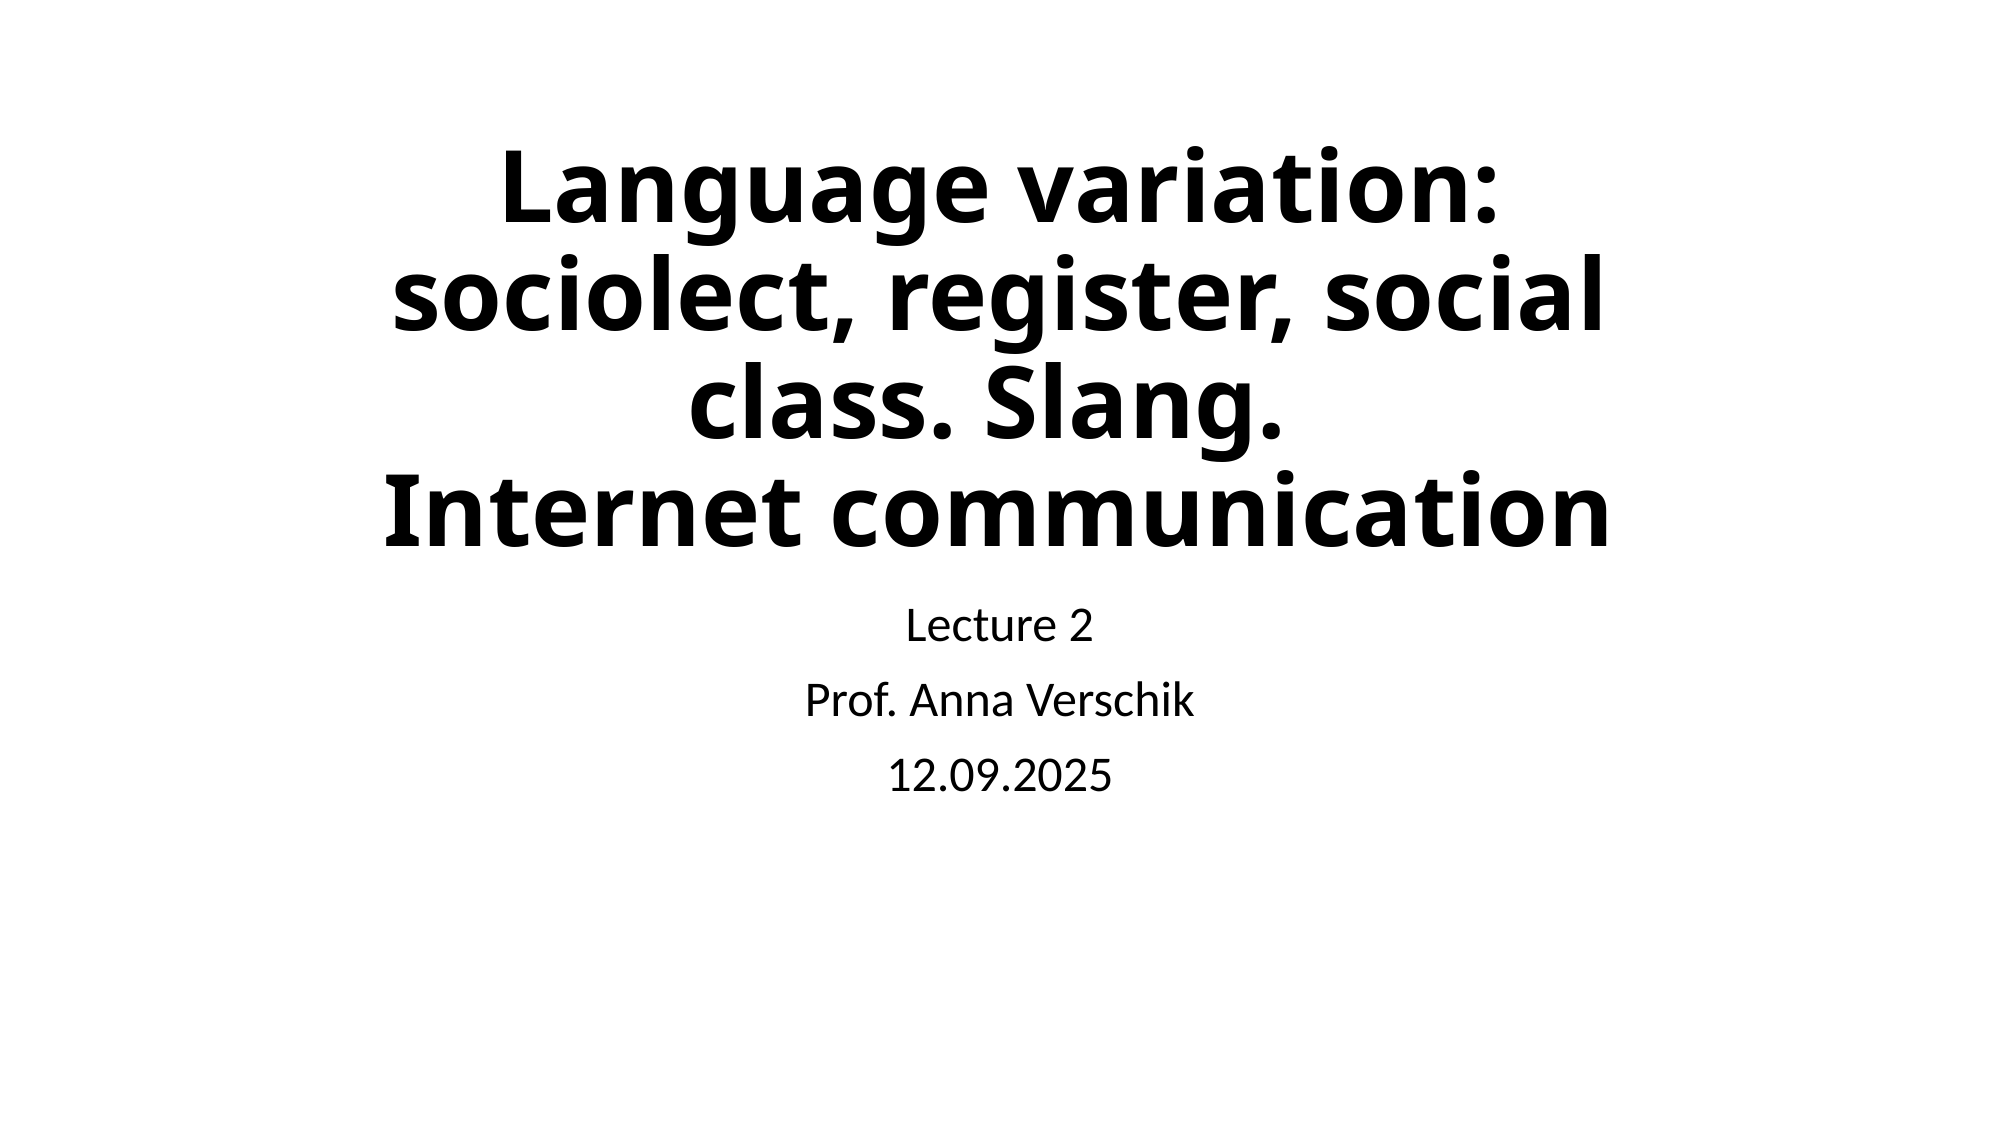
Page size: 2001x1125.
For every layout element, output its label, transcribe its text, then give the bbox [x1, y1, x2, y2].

title Language variation: sociolect, register, social class. Slang. Internet communication [249, 184, 1750, 576]
subtitle Lecture 2 Prof. Anna Verschik 12.09.2025 [249, 590, 1750, 863]
